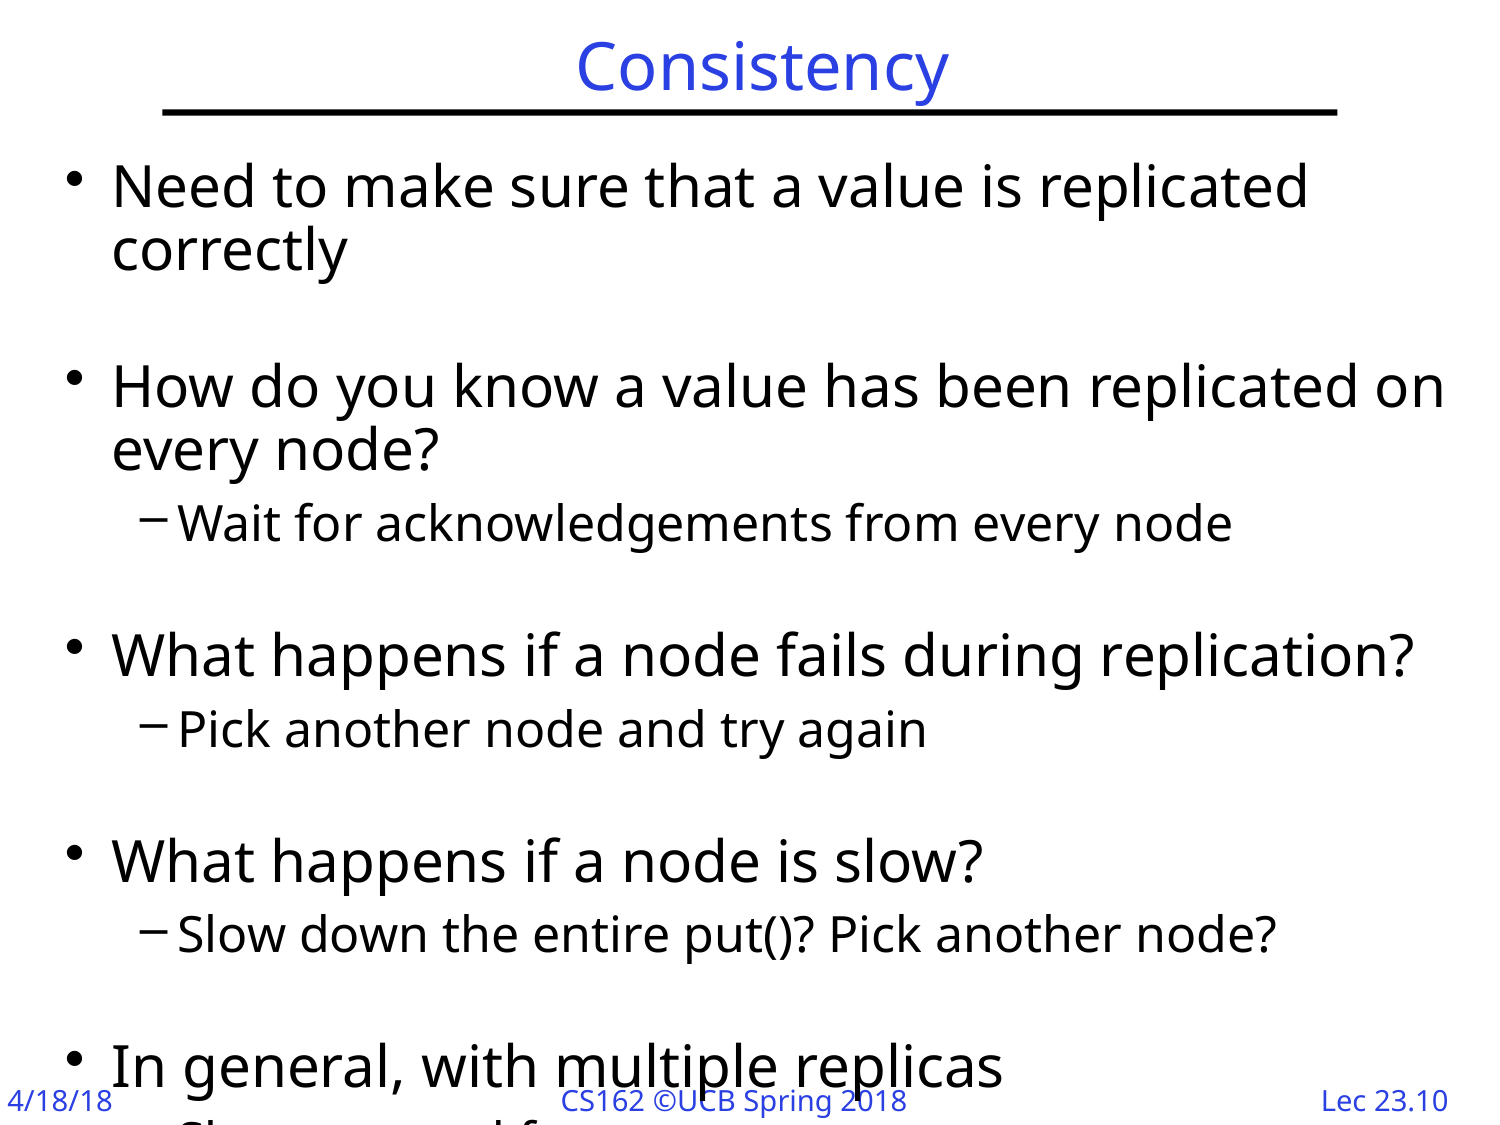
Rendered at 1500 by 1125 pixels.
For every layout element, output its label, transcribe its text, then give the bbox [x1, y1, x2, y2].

list Need to make sure that a value is replicated correctly How do you know a value has been replicated on every node? Wait for acknowledgements from every node What happens if a node fails during replication? Pick another node and try again What happens if a node is slow? Slow down the entire put()? Pick another node? In general, with multiple replicas Slow puts and fast gets [50, 149, 1475, 1063]
title Consistency [75, 24, 1450, 113]
